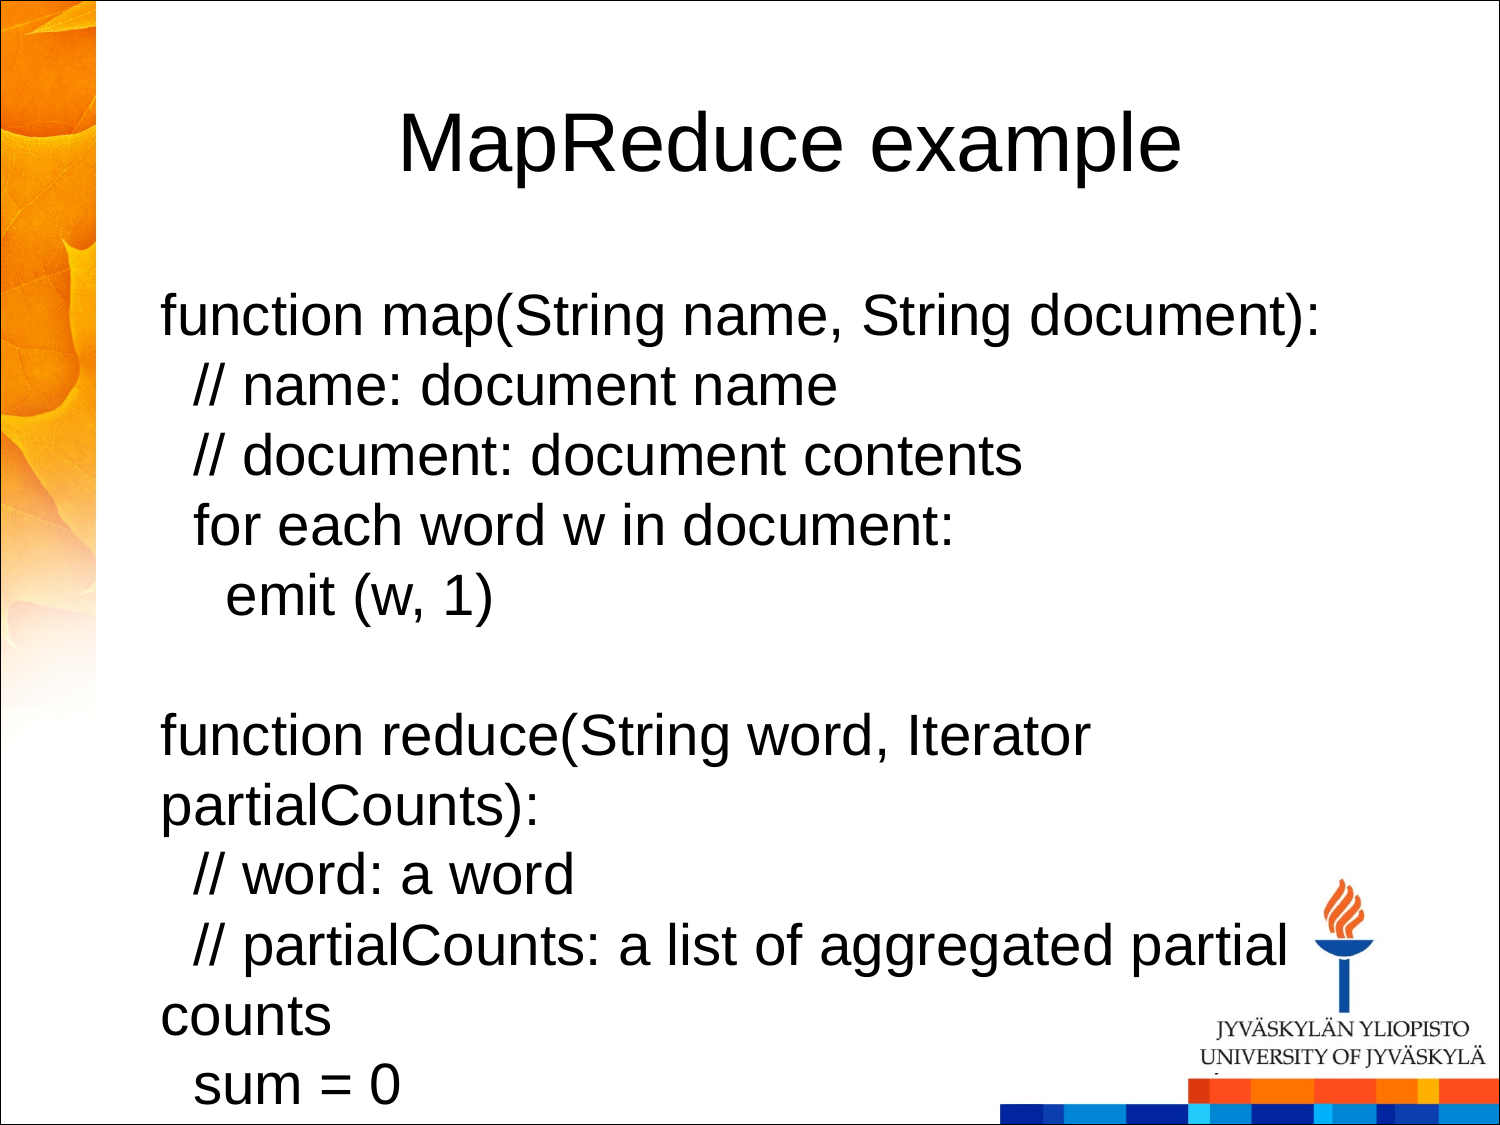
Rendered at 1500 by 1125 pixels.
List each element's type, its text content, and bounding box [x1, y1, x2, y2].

text_box MapReduce example [146, 44, 1436, 232]
text_box function map(String name, String document): // name: document name // document: document contents for each word w in document: emit (w, 1) function reduce(String word, Iterator partialCounts): // word: a word // partialCounts: a list of aggregated partial counts sum = 0 for each pc in partialCounts: sum += ParseInt(pc) emit (word, sum) [146, 269, 1436, 953]
picture [1, 1, 1499, 1124]
